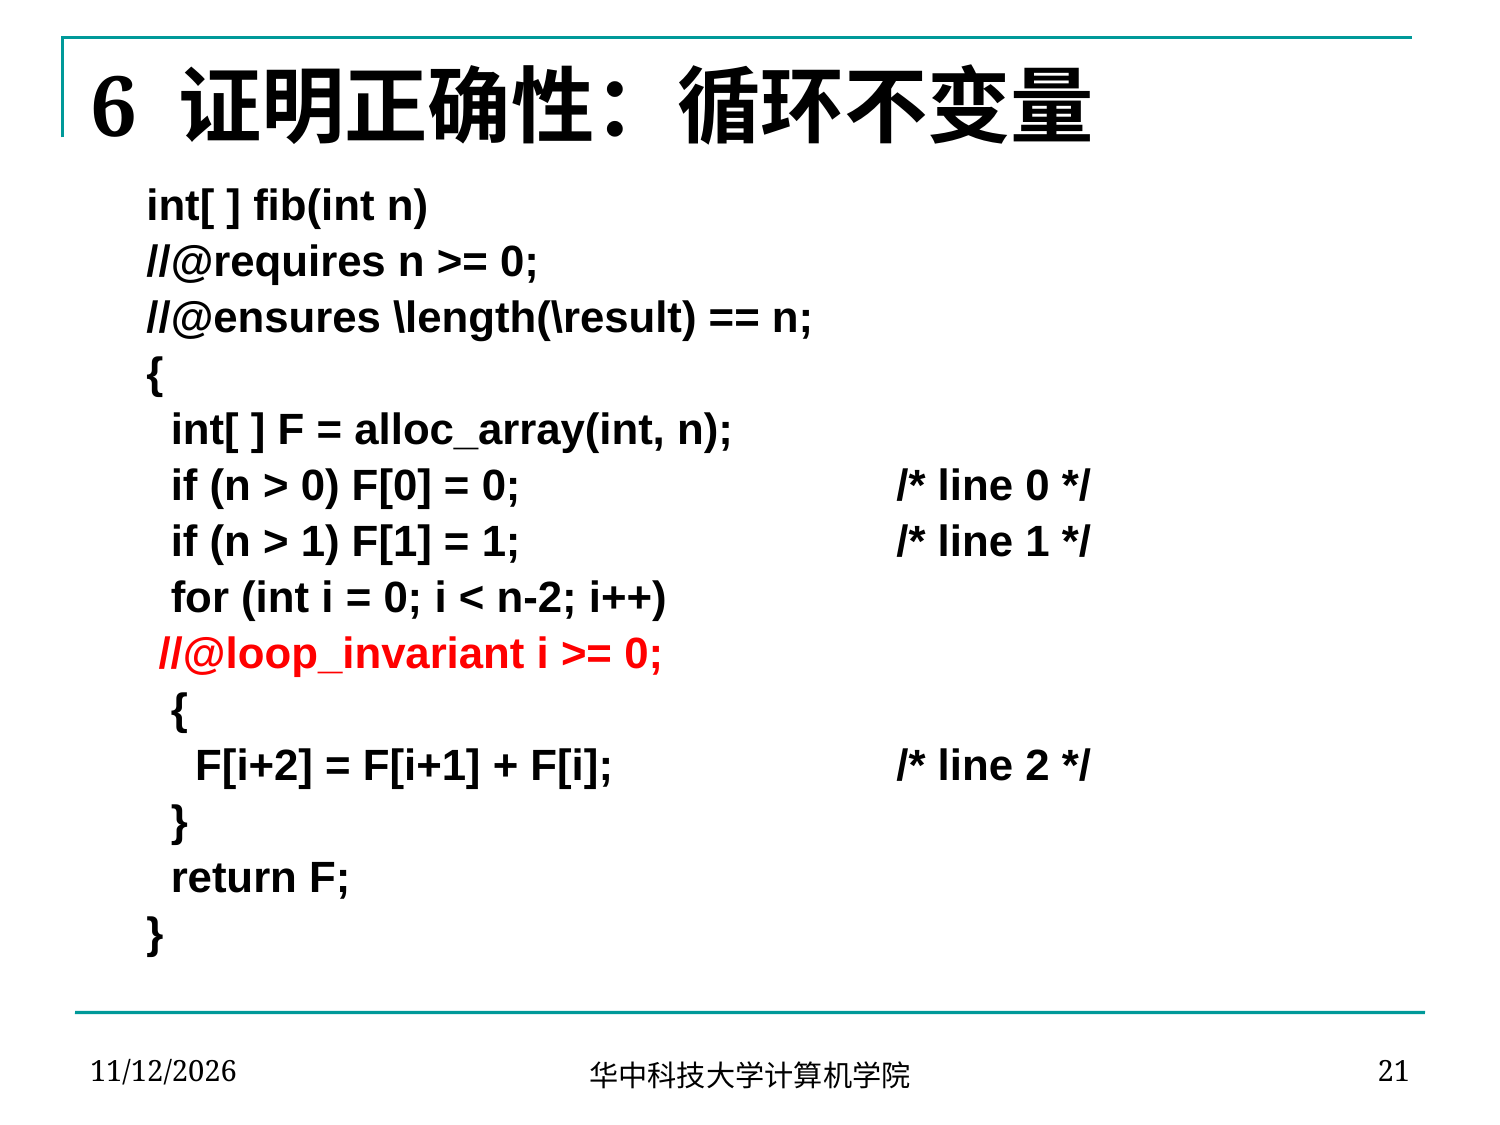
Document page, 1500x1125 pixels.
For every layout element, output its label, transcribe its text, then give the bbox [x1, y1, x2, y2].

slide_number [75, 1024, 425, 1100]
title 6 证明正确性：循环不变量 [75, 45, 1425, 174]
footer 华中科技大学计算机学院 [512, 1025, 988, 1100]
slide_number 21 [1074, 1024, 1425, 1100]
list int[ ] fib(int n) //@requires n >= 0; //@ensures \length(\result) == n; { int[ ] F = alloc_array(int, n); if (n > 0) F[0] = 0; /* line 0 */ if (n > 1) F[1] = 1; /* line 1 */ for (int i = 0; i < n-2; i++) //@loop_invariant i >= 0; { F[i+2] = F[i+1] + F[i]; /* line 2 */ } return F; } [75, 174, 1425, 1013]
